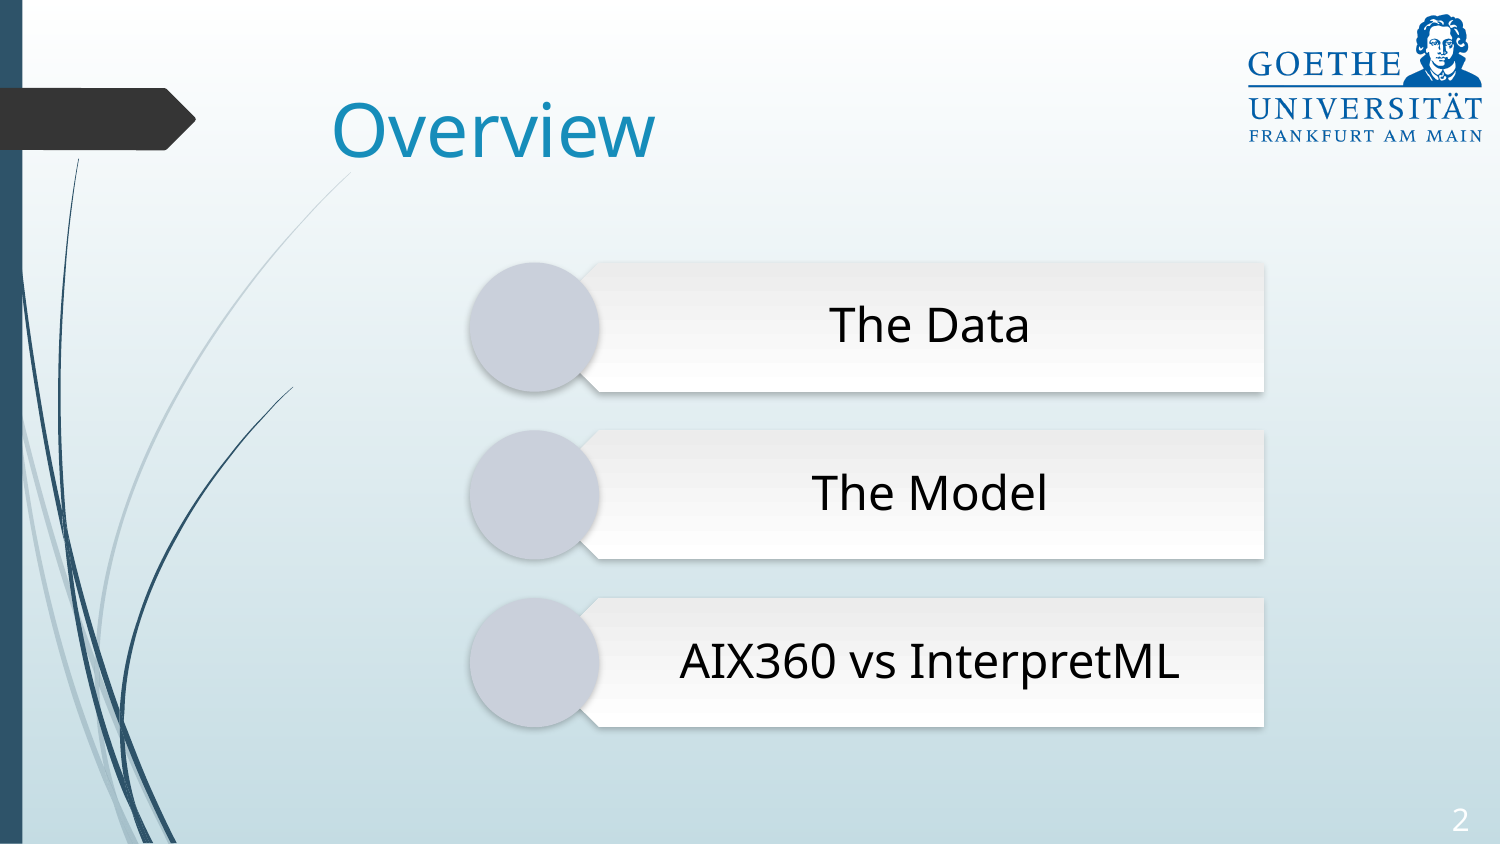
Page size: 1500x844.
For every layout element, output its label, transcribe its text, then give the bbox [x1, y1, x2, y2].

picture [1248, 14, 1482, 142]
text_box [469, 262, 1265, 728]
slide_number ‹#› [1385, 798, 1482, 844]
title Overview [319, 76, 1416, 235]
